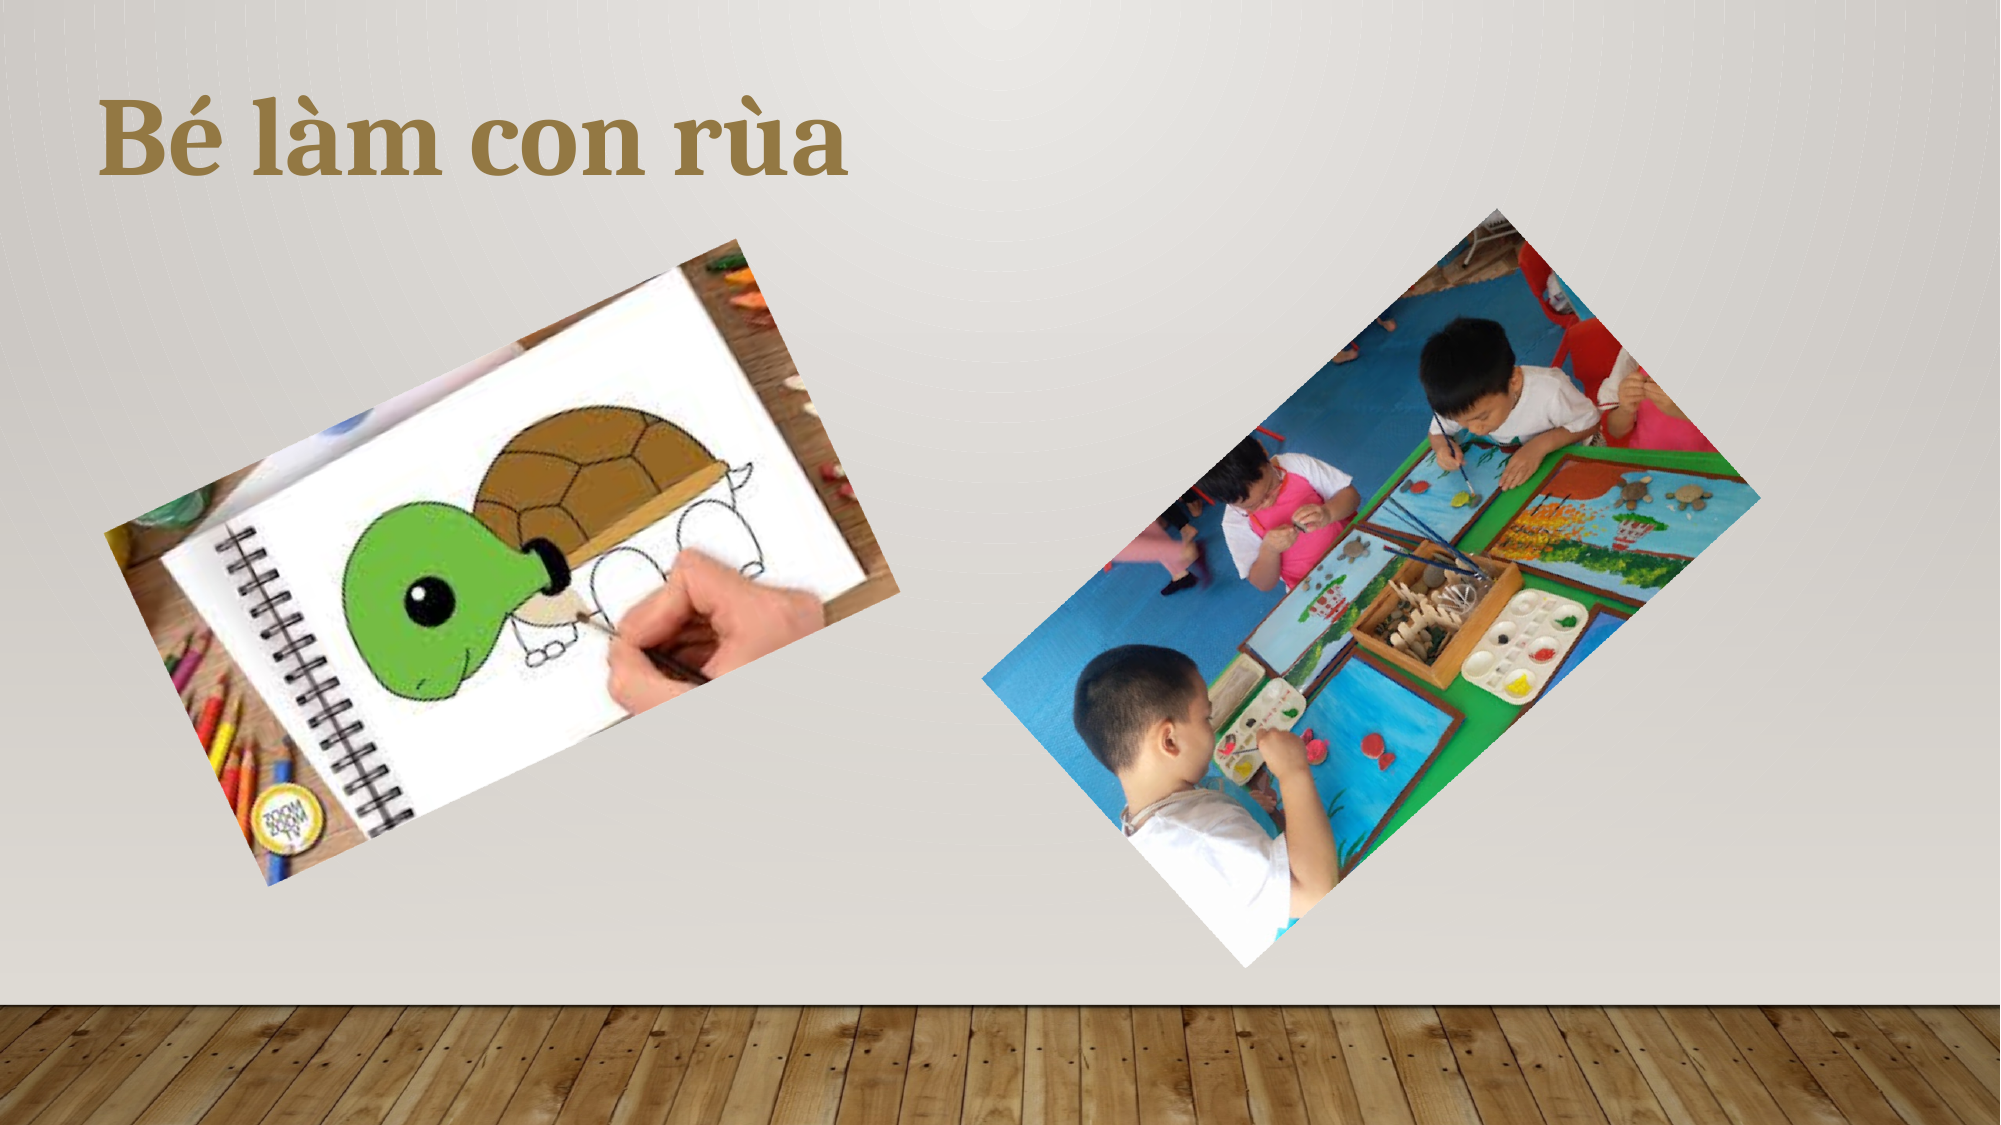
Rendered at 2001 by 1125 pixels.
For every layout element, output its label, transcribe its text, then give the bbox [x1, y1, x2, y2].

text_box Bé làm con rùa [82, 55, 973, 206]
picture [105, 240, 900, 886]
picture [982, 209, 1760, 967]
picture [0, 1005, 2000, 1125]
